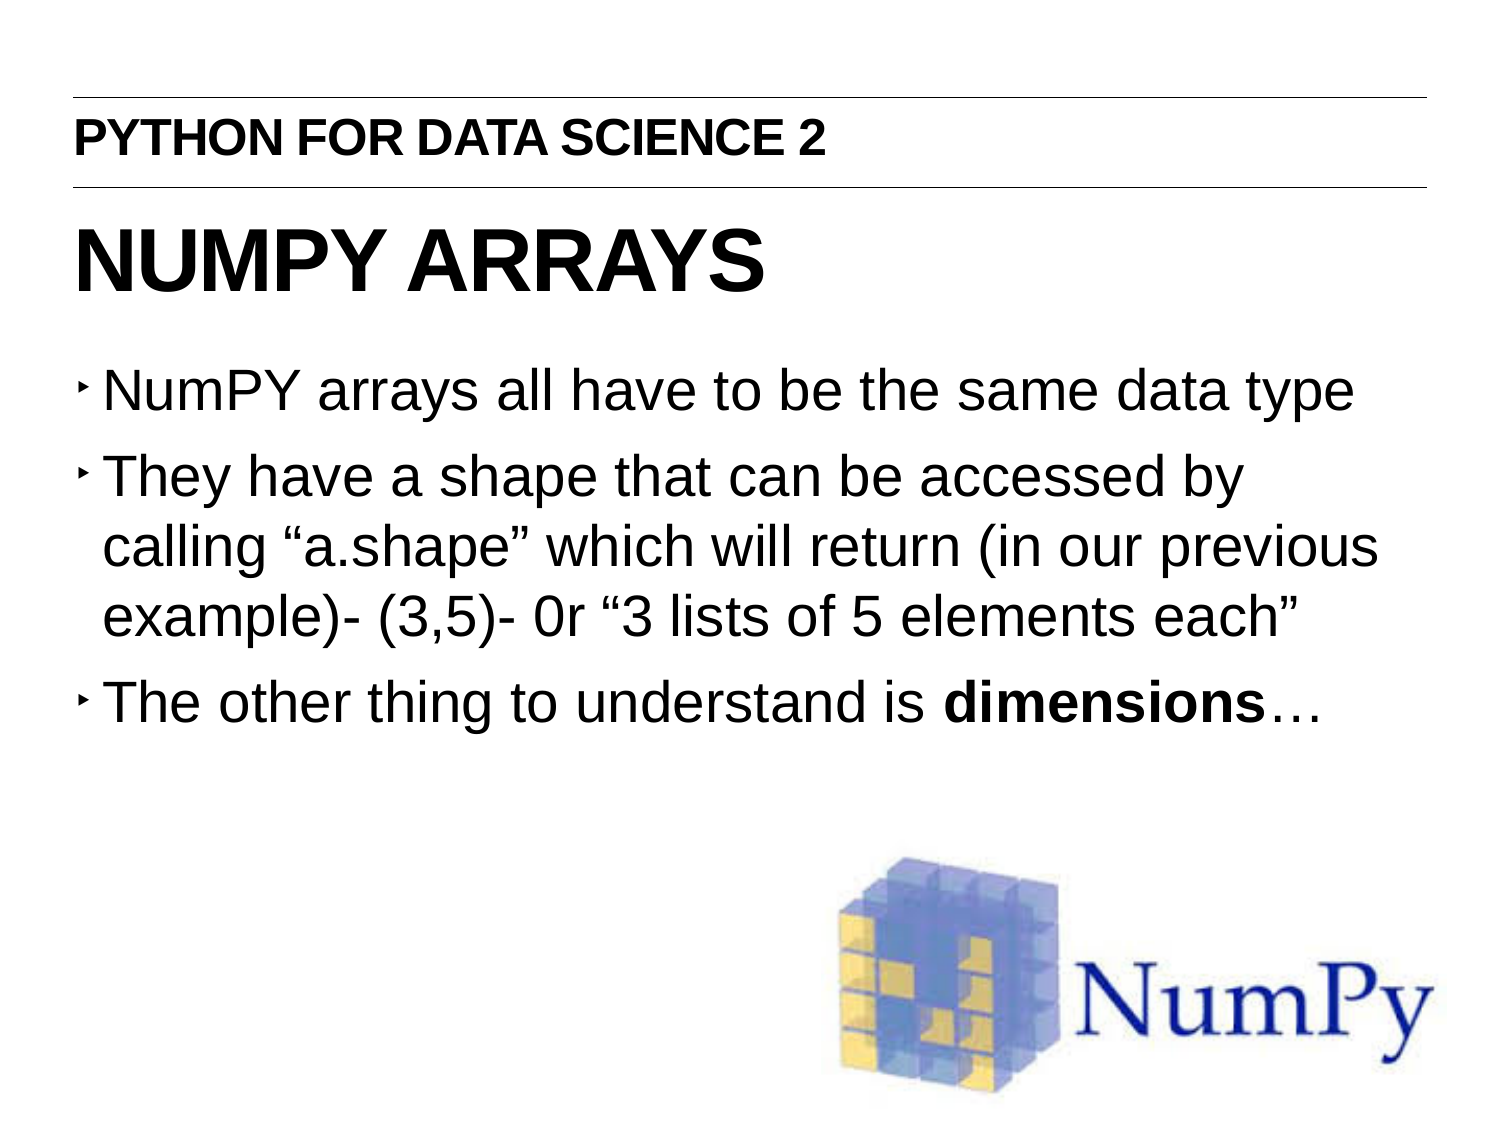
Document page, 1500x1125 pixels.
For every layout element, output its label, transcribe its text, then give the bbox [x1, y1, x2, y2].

picture [821, 774, 1448, 1125]
list Python for data science 2 [72, 112, 965, 181]
title Numpy arrays [72, 226, 1428, 337]
text_box NumPY arrays all have to be the same data type They have a shape that can be accessed by calling “a.shape” which will return (in our previous example)- (3,5)- 0r “3 lists of 5 elements each” The other thing to understand is dimensions… [75, 351, 1409, 939]
